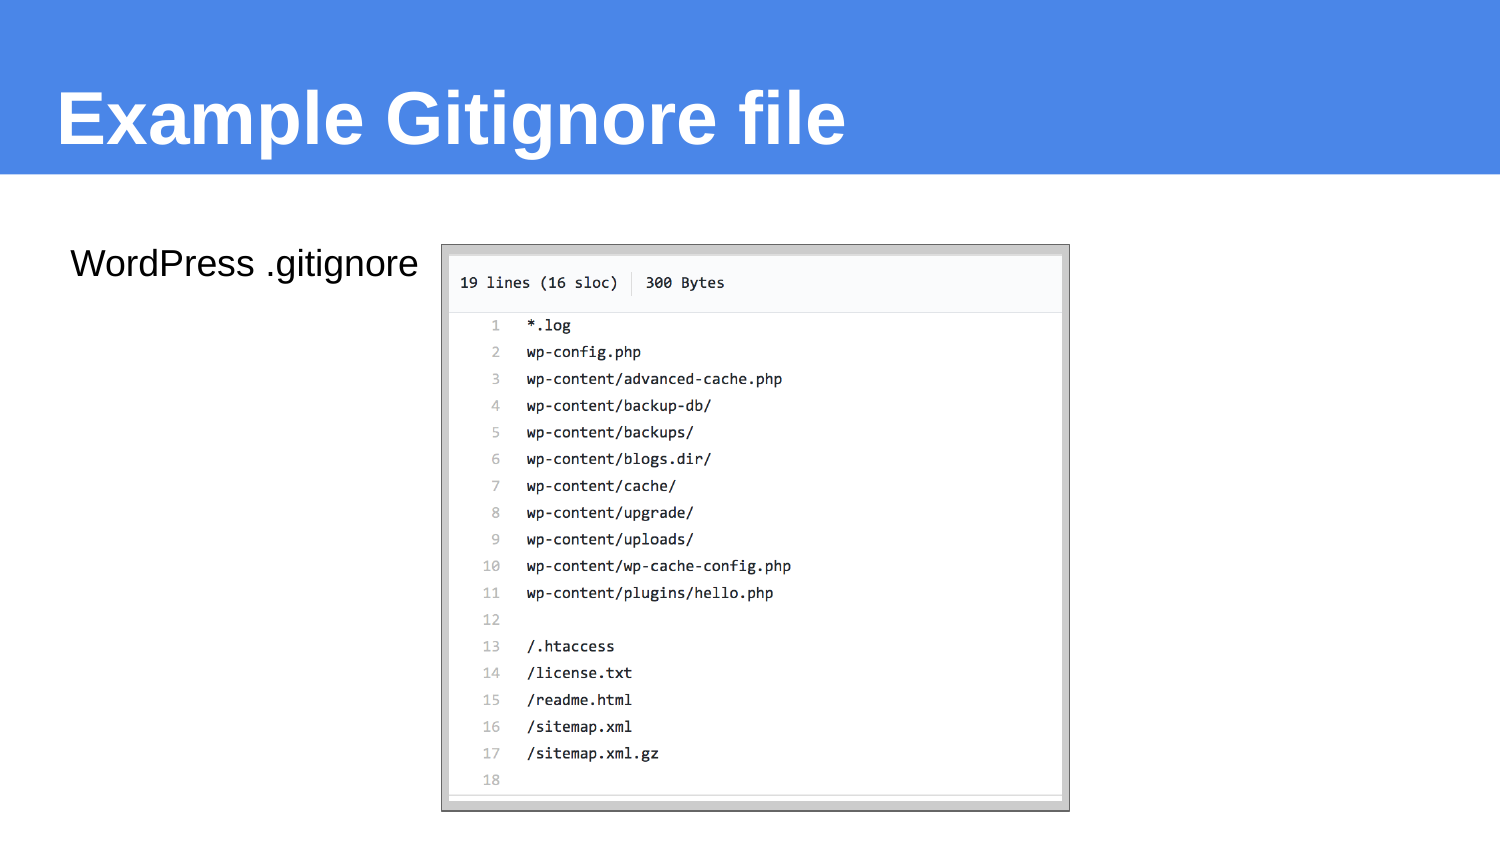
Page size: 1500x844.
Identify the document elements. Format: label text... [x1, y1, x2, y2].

text_box WordPress .gitignore [55, 223, 1238, 362]
picture [449, 254, 1062, 801]
title Example Gitignore file [0, 0, 1500, 175]
text_box [441, 362, 1070, 811]
